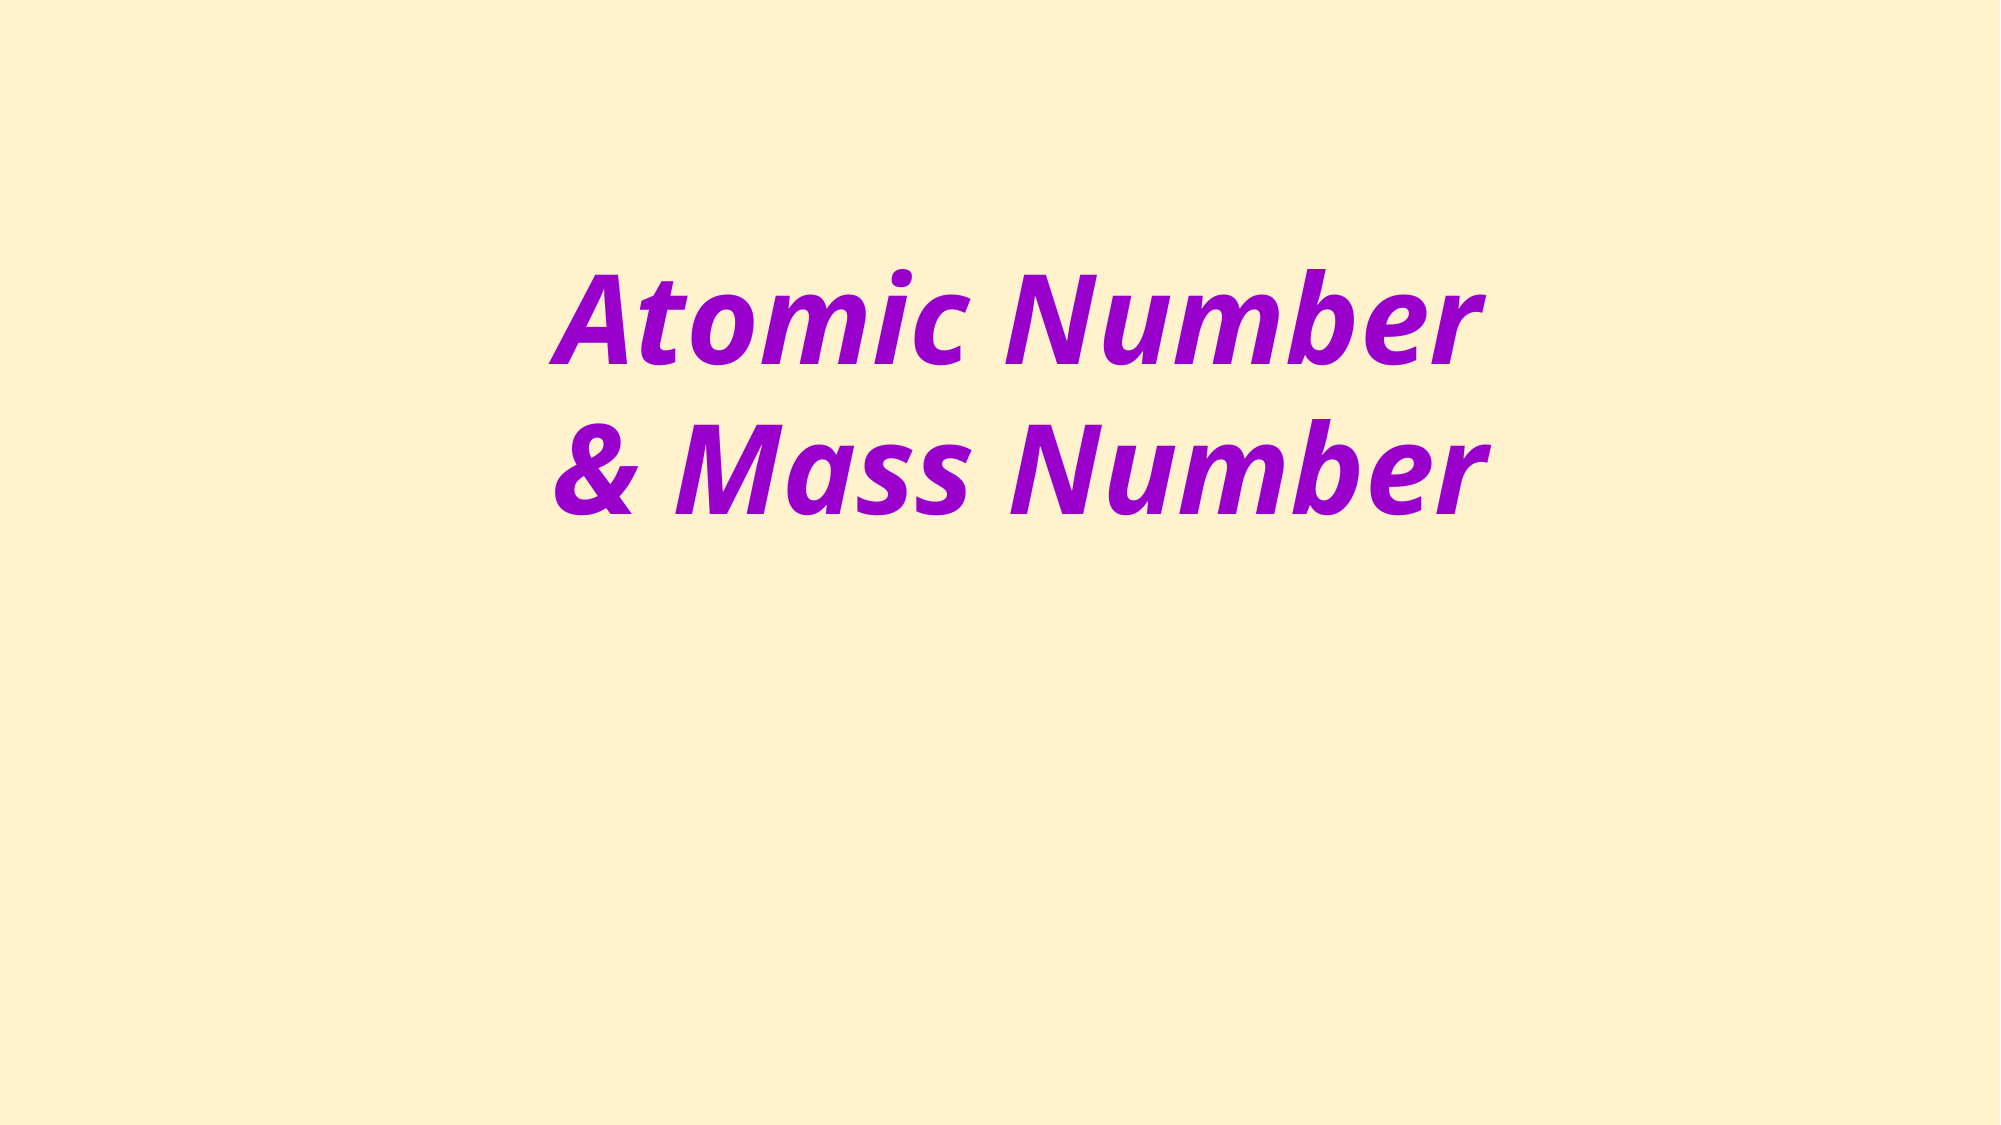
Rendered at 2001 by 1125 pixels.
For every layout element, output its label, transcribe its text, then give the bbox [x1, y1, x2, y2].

text_box Atomic Number & Mass Number [527, 231, 1512, 547]
